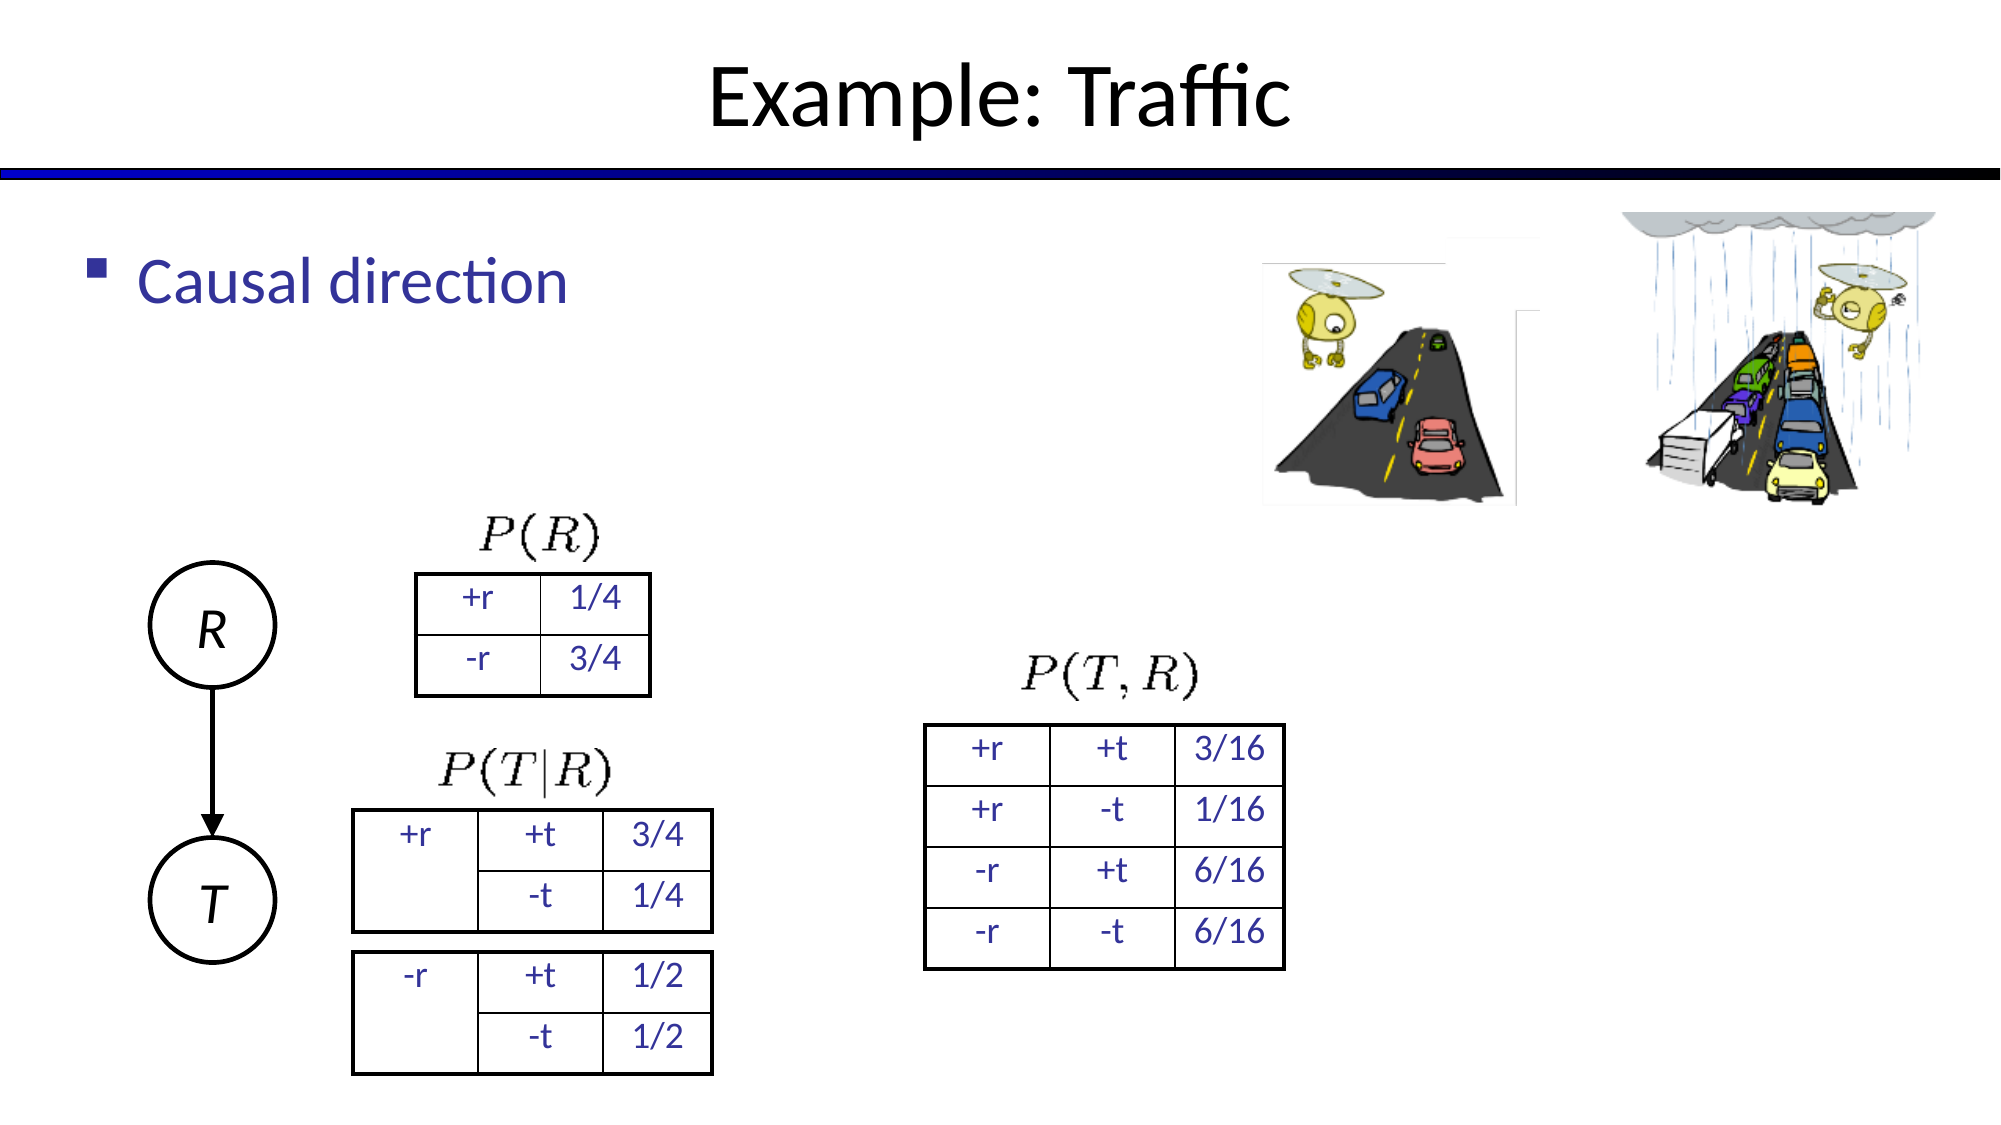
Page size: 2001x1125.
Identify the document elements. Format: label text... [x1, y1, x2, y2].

table_cell +r [927, 787, 1049, 846]
table_header +t [479, 954, 602, 1012]
picture [1249, 212, 1987, 522]
table_header +r [355, 812, 477, 930]
text_box T [150, 837, 276, 963]
table_cell 6/16 [1176, 848, 1282, 907]
table_cell 1/2 [604, 1014, 710, 1072]
table_cell -r [927, 909, 1049, 967]
table_cell 3/4 [541, 636, 648, 694]
picture [1019, 651, 1200, 701]
table_cell -t [1051, 909, 1174, 967]
title Example: Traffic [0, 0, 2000, 184]
table_header -r [355, 954, 477, 1072]
table_header 3/4 [604, 812, 710, 870]
table_cell -t [479, 1014, 602, 1072]
table_header +t [479, 812, 602, 870]
table_header +r [927, 727, 1049, 785]
table_cell 6/16 [1176, 909, 1282, 967]
table_cell -t [479, 872, 602, 930]
text_box R [150, 562, 276, 688]
table_header +t [1051, 727, 1174, 785]
table_cell -r [927, 848, 1049, 907]
list Causal direction [66, 228, 1934, 1006]
table_header 1/4 [541, 576, 648, 634]
table_cell 1/4 [604, 872, 710, 930]
table_header 3/16 [1176, 727, 1282, 785]
table_cell -t [1051, 787, 1174, 846]
picture [437, 747, 612, 800]
table_header 1/2 [604, 954, 710, 1012]
table_header +r [418, 576, 540, 634]
table_cell +t [1051, 848, 1174, 907]
table_cell -r [418, 636, 540, 694]
picture [478, 512, 600, 562]
table_cell 1/16 [1176, 787, 1282, 846]
